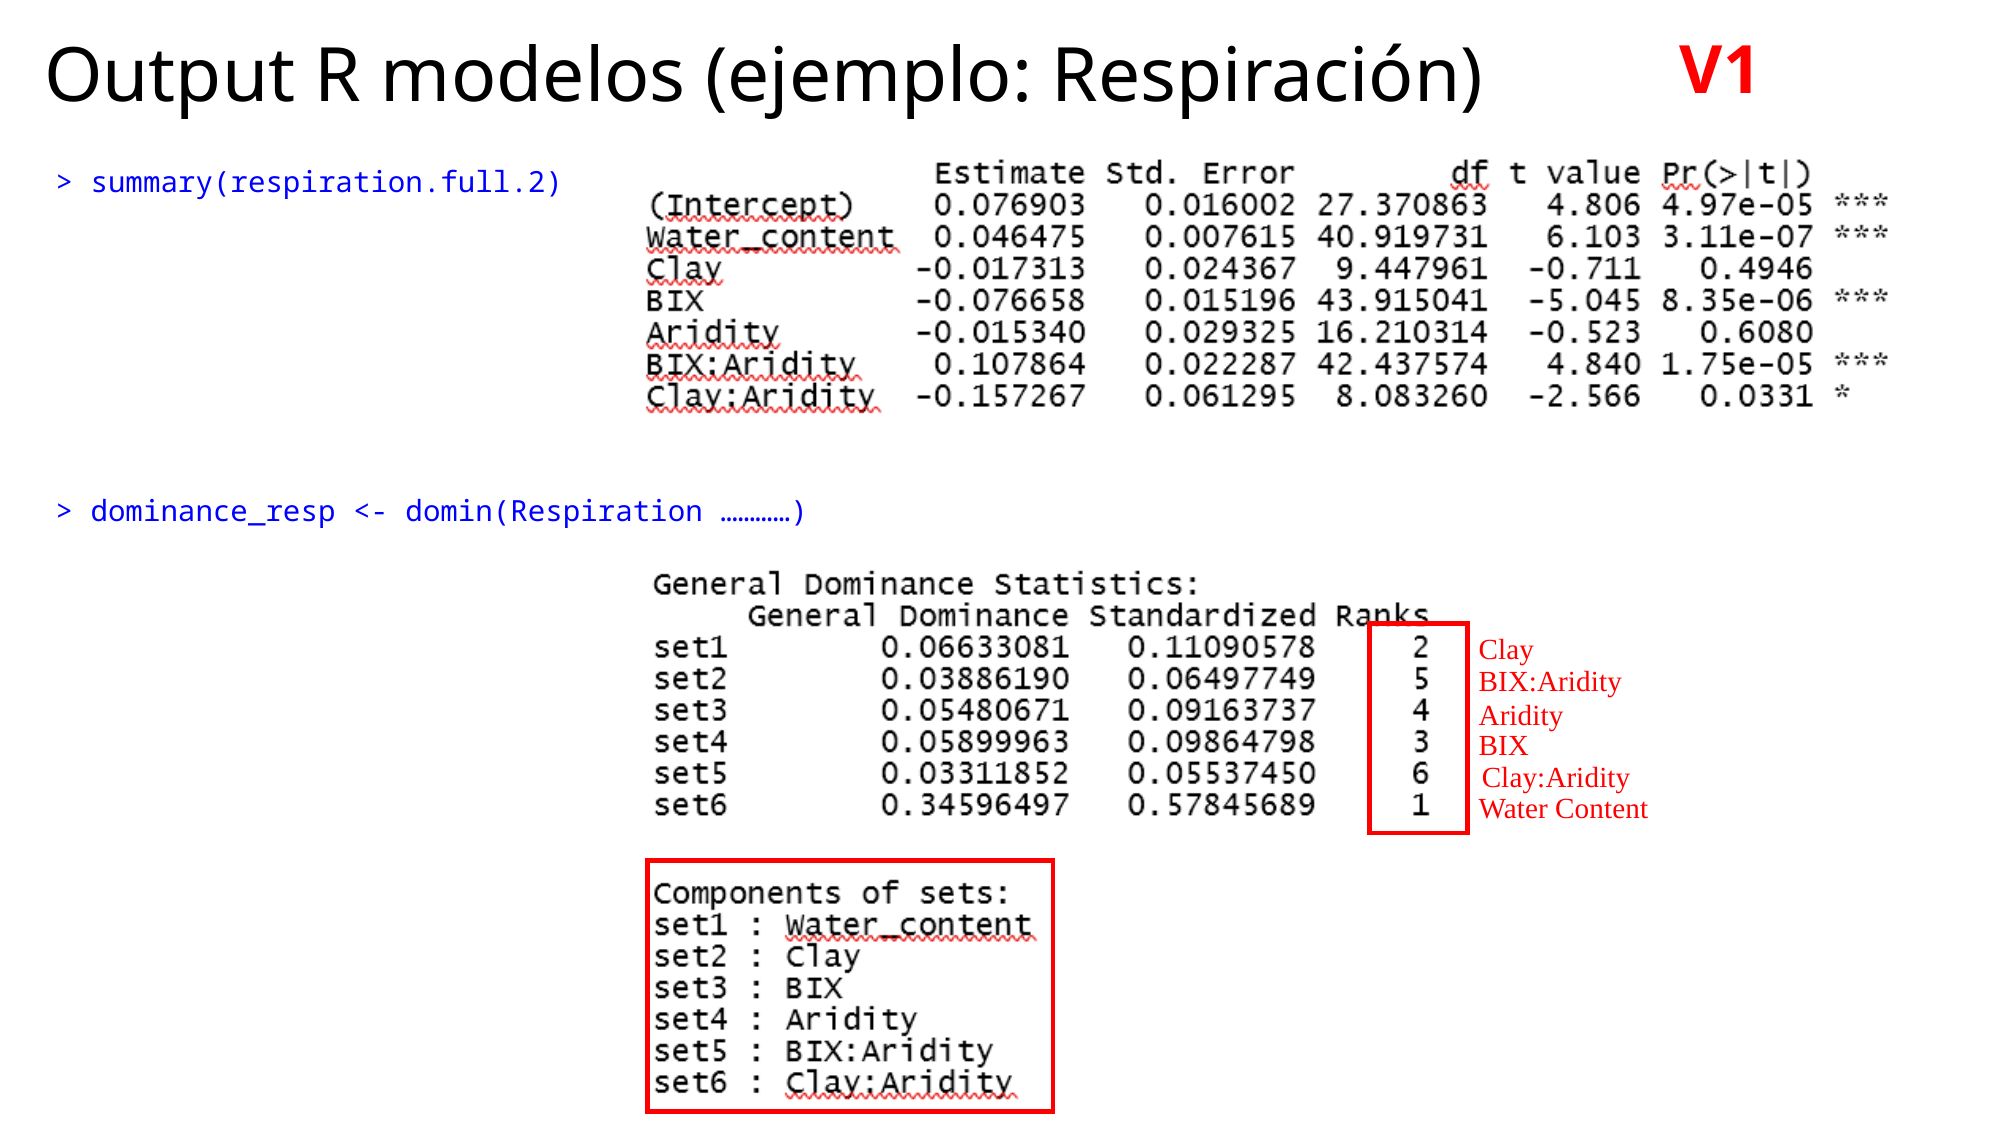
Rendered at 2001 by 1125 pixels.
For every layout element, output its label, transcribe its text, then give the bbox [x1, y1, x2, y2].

title Output R modelos (ejemplo: Respiración) [29, 24, 1755, 130]
text_box [1465, 622, 1469, 835]
picture [636, 143, 1902, 418]
text_box Clay:Aridity [1469, 750, 1839, 801]
text_box Aridity [1469, 688, 1836, 718]
text_box > summary(respiration.full.2) [55, 163, 568, 199]
text_box BIX [1469, 718, 1836, 769]
text_box Water Content [1469, 782, 1836, 833]
picture [649, 557, 1465, 1113]
text_box BIX:Aridity [1469, 655, 1836, 688]
text_box Clay [1469, 623, 1836, 655]
text_box > dominance_resp <- domin(Respiration …………) [55, 491, 854, 527]
text_box V1 [1441, 19, 2000, 114]
